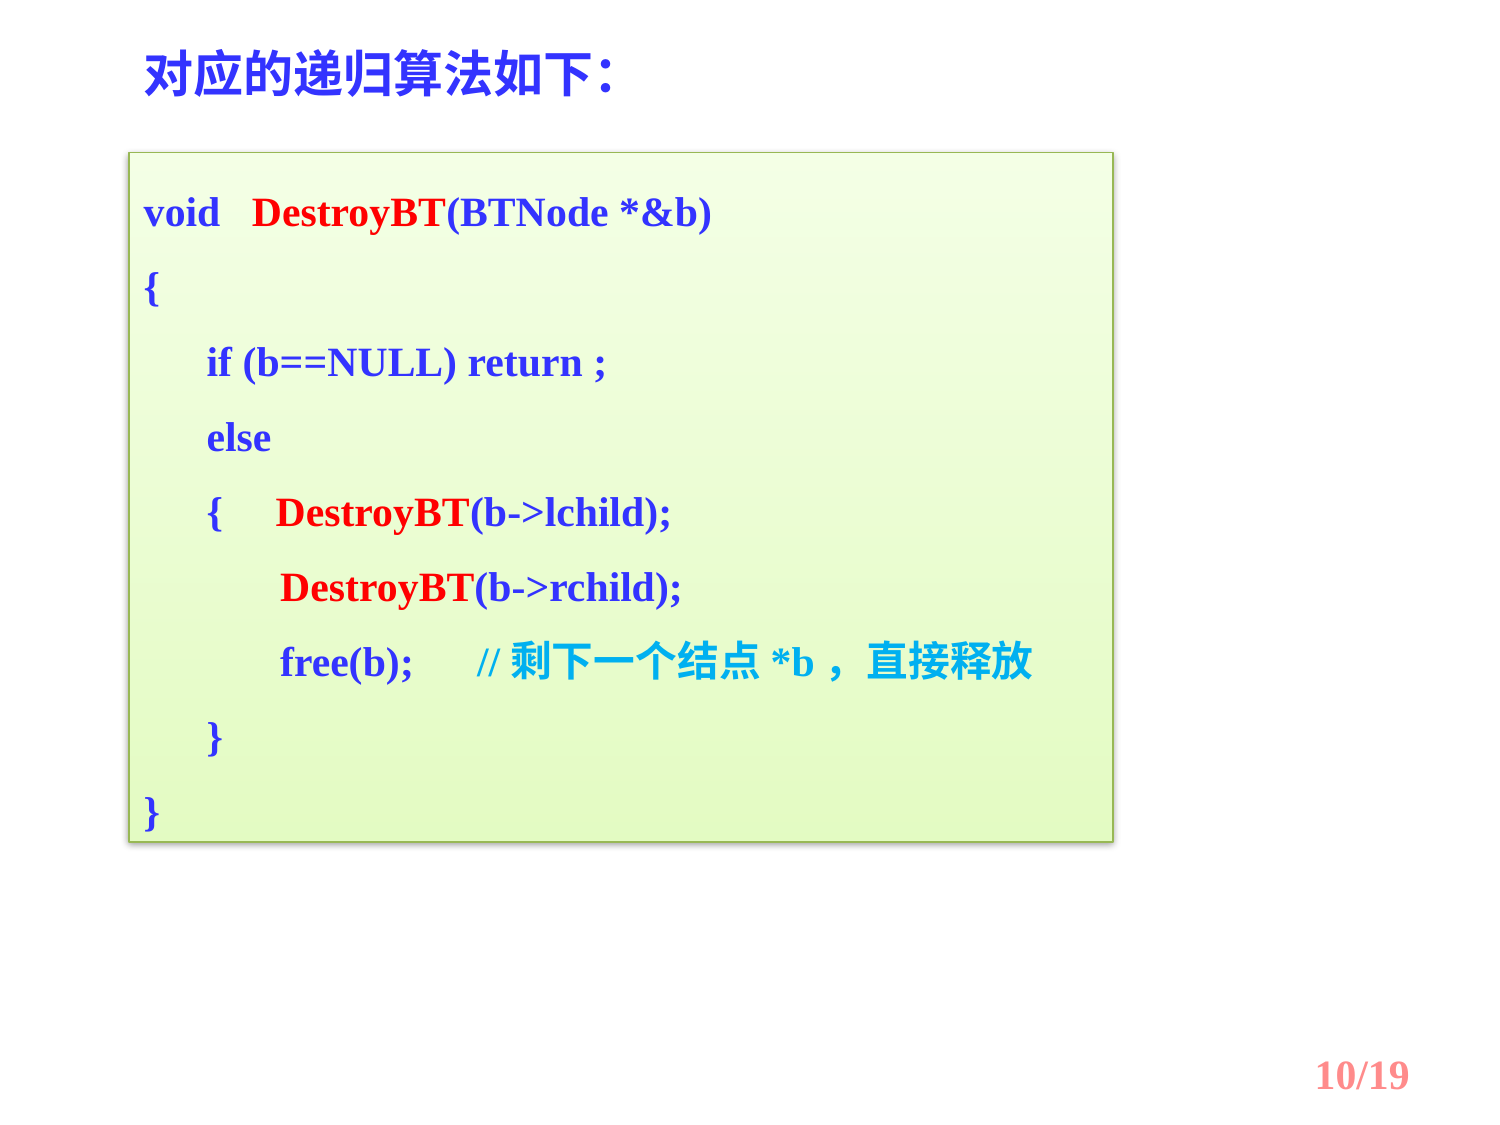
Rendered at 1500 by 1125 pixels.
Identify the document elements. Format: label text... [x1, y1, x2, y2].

text_box 对应的递归算法如下： [128, 35, 750, 110]
text_box void DestroyBT(BTNode *&b) { if (b==NULL) return ; else { DestroyBT(b->lchild); DestroyBT(b->rchild); free(b); //剩下一个结点*b，直接释放 } } [128, 152, 1114, 843]
slide_number 10/19 [1074, 1042, 1425, 1103]
